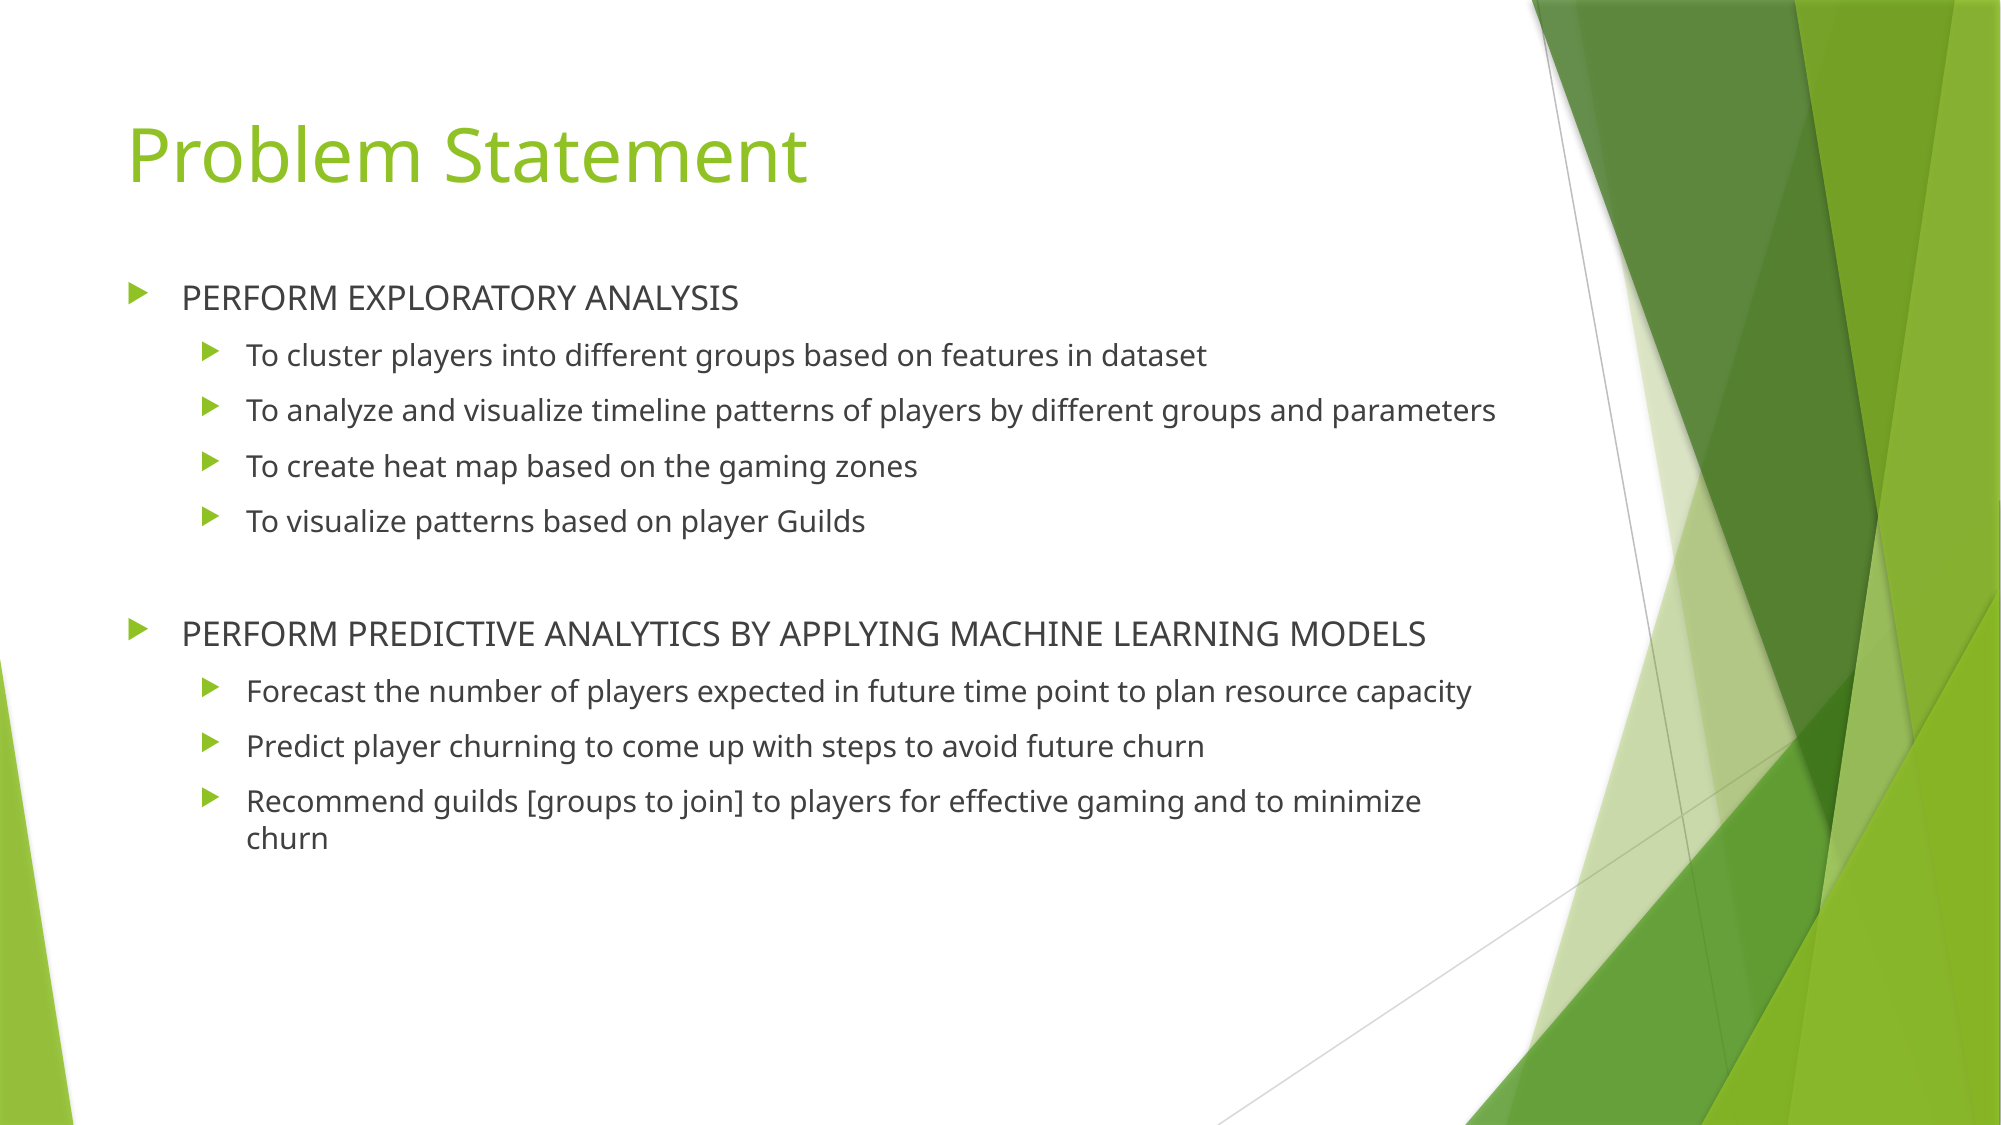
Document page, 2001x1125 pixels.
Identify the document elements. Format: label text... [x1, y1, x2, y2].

list PERFORM EXPLORATORY ANALYSIS To cluster players into different groups based on features in dataset To analyze and visualize timeline patterns of players by different groups and parameters To create heat map based on the gaming zones To visualize patterns based on player Guilds PERFORM PREDICTIVE ANALYTICS BY APPLYING MACHINE LEARNING MODELS Forecast the number of players expected in future time point to plan resource capacity Predict player churning to come up with steps to avoid future churn Recommend guilds [groups to join] to players for effective gaming and to minimize churn [111, 268, 1522, 906]
title Problem Statement [111, 99, 1522, 268]
